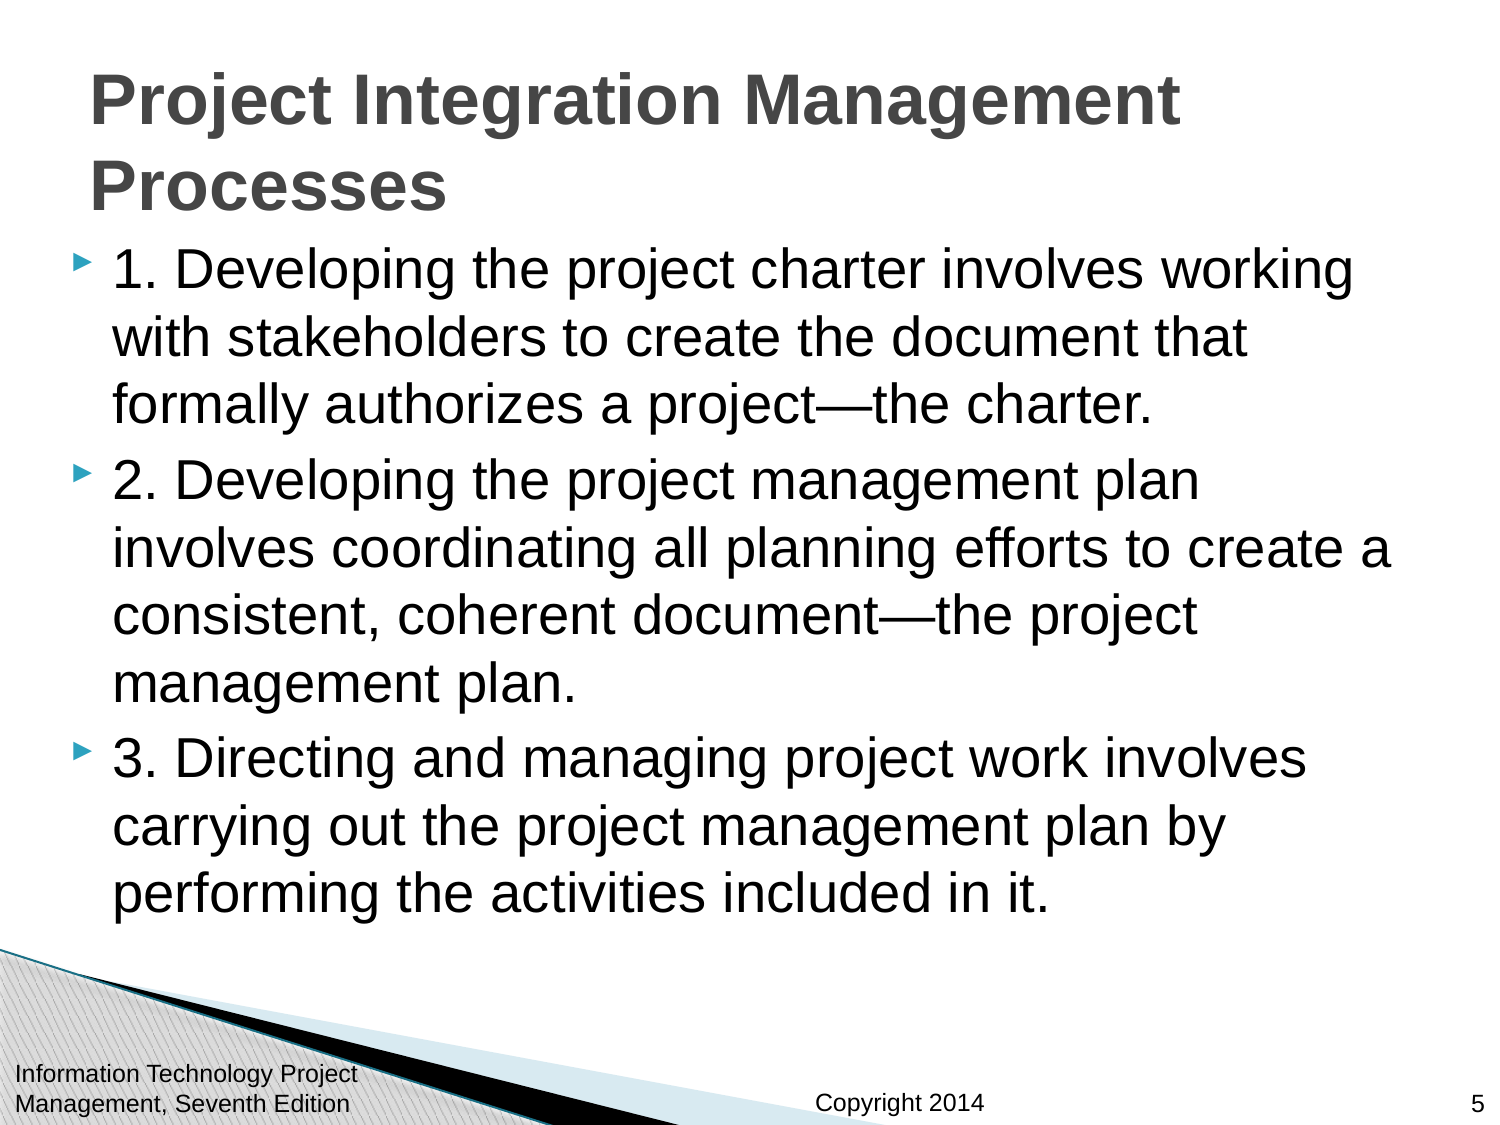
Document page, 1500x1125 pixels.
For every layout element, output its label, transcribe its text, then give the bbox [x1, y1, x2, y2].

footer Information Technology Project Management, Seventh Edition [0, 1065, 386, 1125]
title Project Integration Management Processes [75, 45, 1425, 233]
slide_number 5 [1412, 1065, 1500, 1125]
list 1. Developing the project charter involves working with stakeholders to create the document that formally authorizes a project—the charter. 2. Developing the project management plan involves coordinating all planning efforts to create a consistent, coherent document—the project management plan. 3. Directing and managing project work involves carrying out the project management plan by performing the activities included in it. [37, 224, 1431, 1011]
